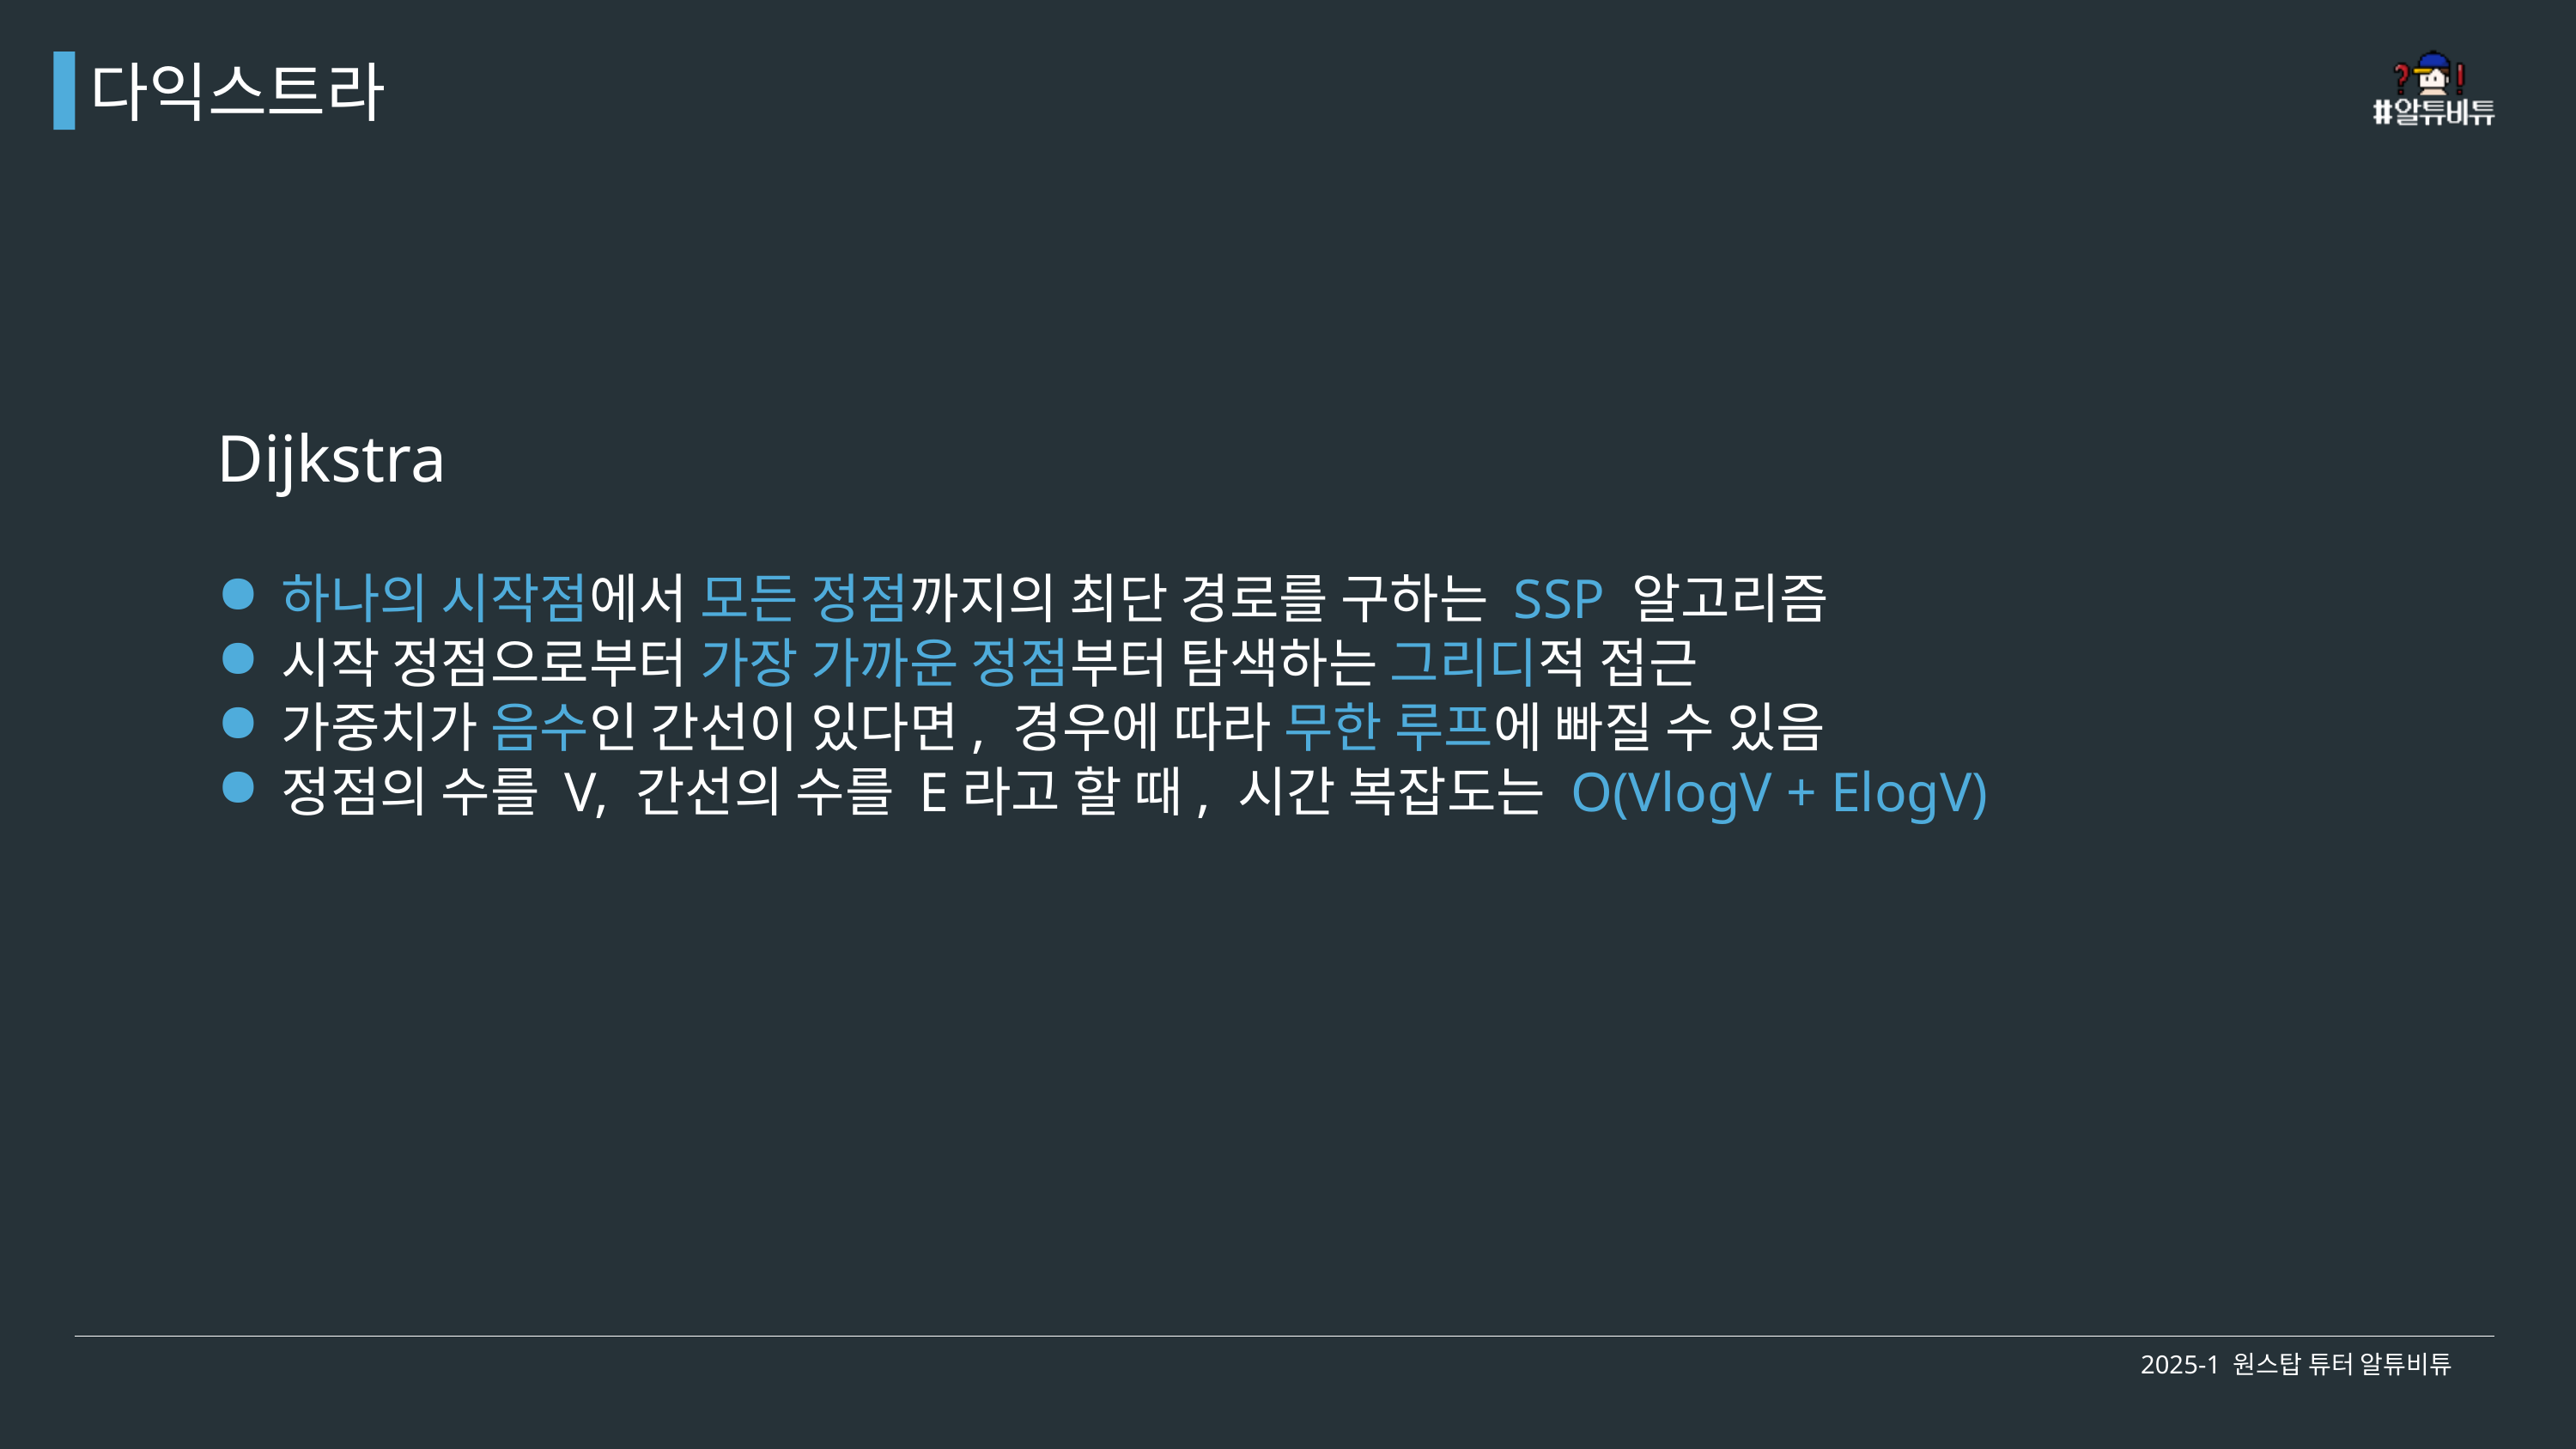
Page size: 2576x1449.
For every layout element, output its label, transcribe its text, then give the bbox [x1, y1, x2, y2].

text_box 하나의 시작점에서 모든 정점까지의 최단 경로를 구하는 SSP 알고리즘 시작 정점으로부터 가장 가까운 정점부터 탐색하는 그리디적 접근 가중치가 음수인 간선이 있다면, 경우에 따라 무한 루프에 빠질 수 있음 정점의 수를 V, 간선의 수를 E라고 할 때, 시간 복잡도는 O(VlogV + ElogV) [210, 558, 2215, 829]
text_box Dijkstra [210, 411, 896, 501]
text_box 다익스트라 [82, 45, 1294, 136]
picture [2366, 45, 2500, 179]
